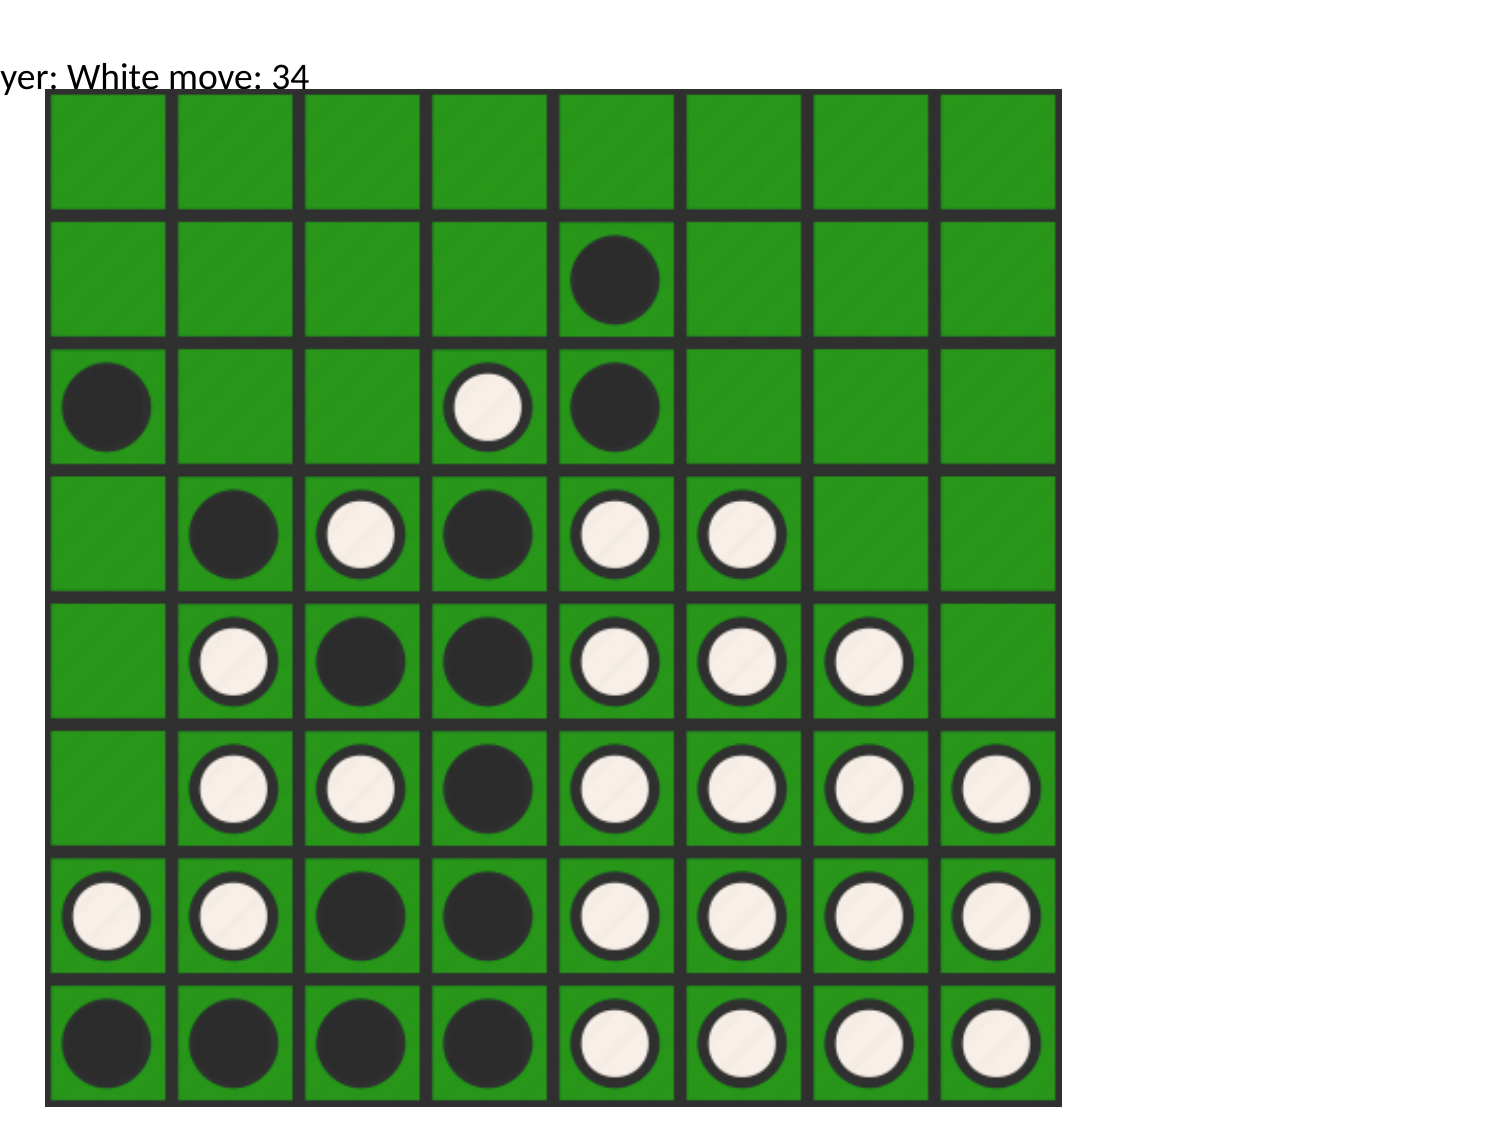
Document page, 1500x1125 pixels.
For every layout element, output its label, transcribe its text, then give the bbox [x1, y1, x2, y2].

picture [44, 89, 1062, 1107]
text_box turn: 34 player: White move: 34 [0, 44, 325, 105]
